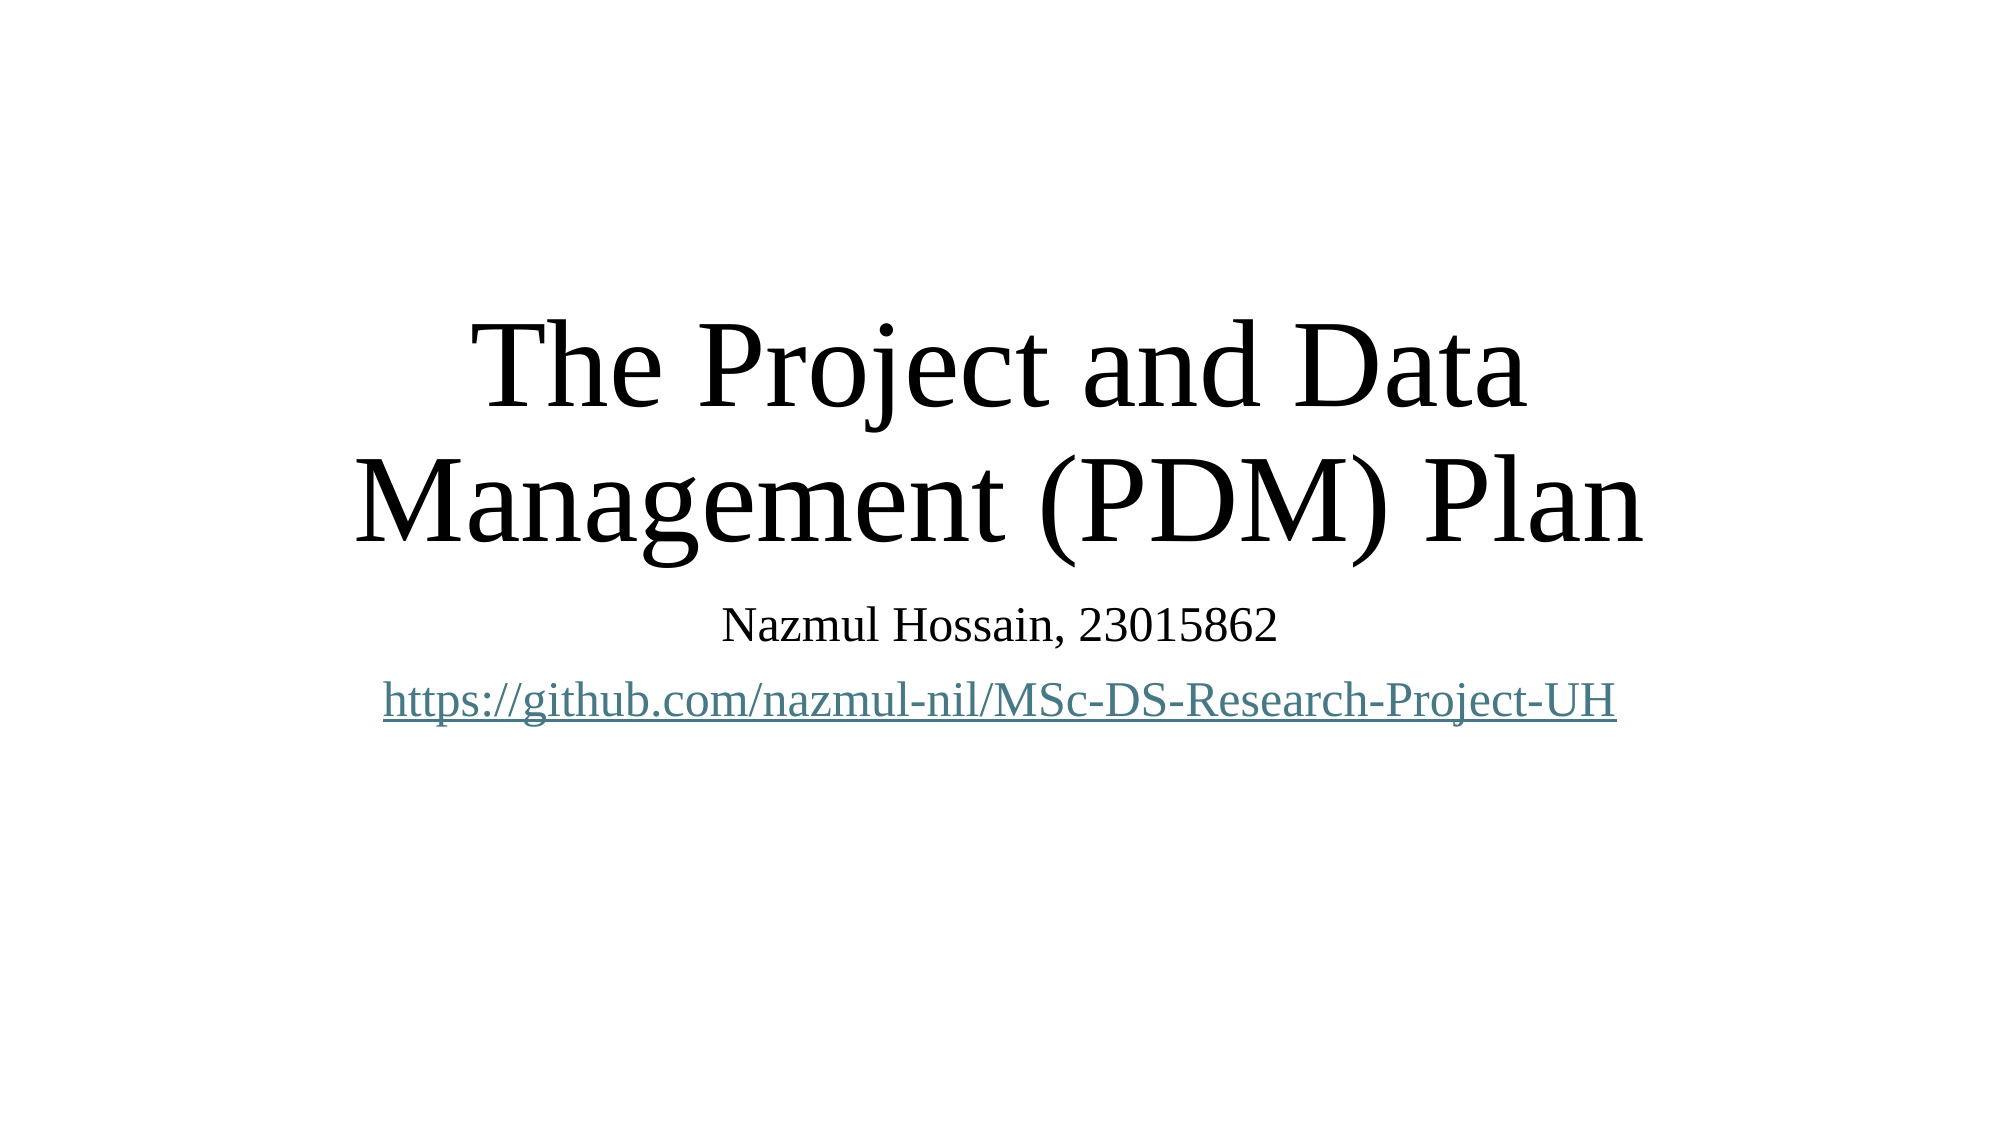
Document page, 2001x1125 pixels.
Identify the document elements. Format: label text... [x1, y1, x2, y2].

title The Project and Data Management (PDM) Plan [249, 184, 1750, 576]
subtitle Nazmul Hossain, 23015862 https://github.com/nazmul-nil/MSc-DS-Research-Project-UH [249, 590, 1750, 863]
